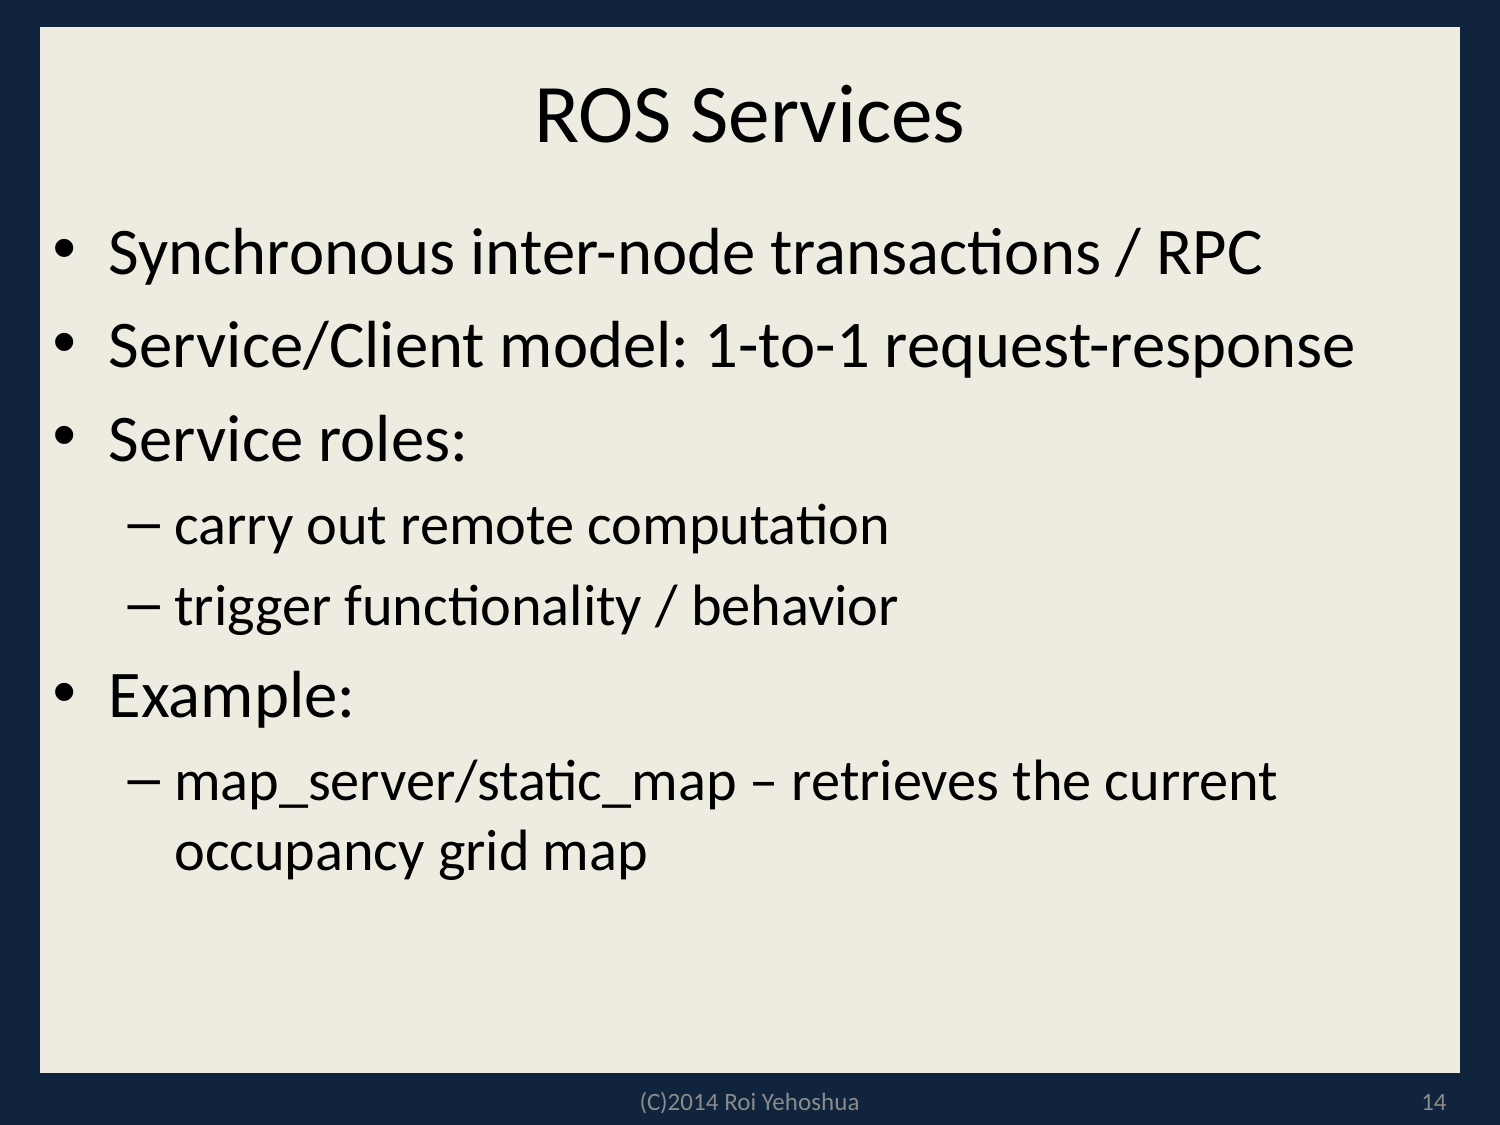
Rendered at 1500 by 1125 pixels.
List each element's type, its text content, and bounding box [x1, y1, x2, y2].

footer (C)2014 Roi Yehoshua [512, 1074, 988, 1125]
list Synchronous inter-node transactions / RPC Service/Client model: 1-to-1 request-response Service roles: carry out remote computation trigger functionality / behavior Example: map_server/static_map – retrieves the current occupancy grid map [37, 200, 1463, 1080]
title ROS Services [37, 31, 1463, 188]
slide_number 14 [1111, 1074, 1462, 1125]
